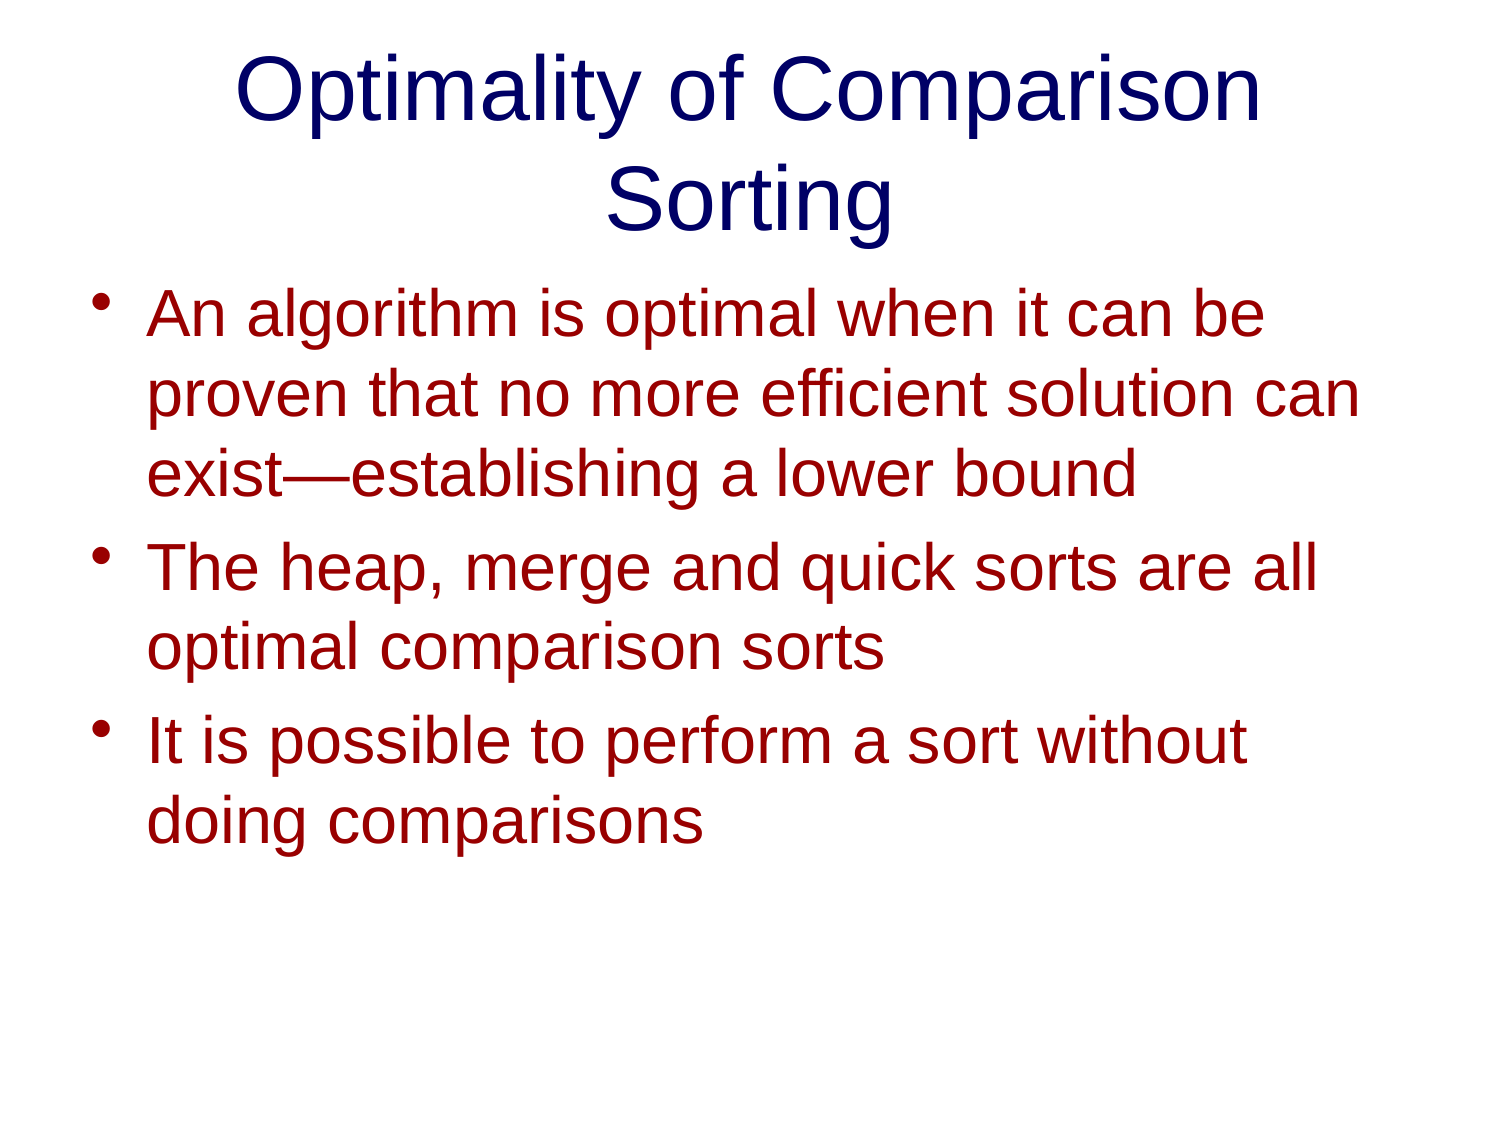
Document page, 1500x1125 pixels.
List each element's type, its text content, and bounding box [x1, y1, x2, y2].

list An algorithm is optimal when it can be proven that no more efficient solution can exist—establishing a lower bound The heap, merge and quick sorts are all optimal comparison sorts It is possible to perform a sort without doing comparisons [75, 262, 1425, 1005]
title Optimality of Comparison Sorting [75, 45, 1425, 233]
